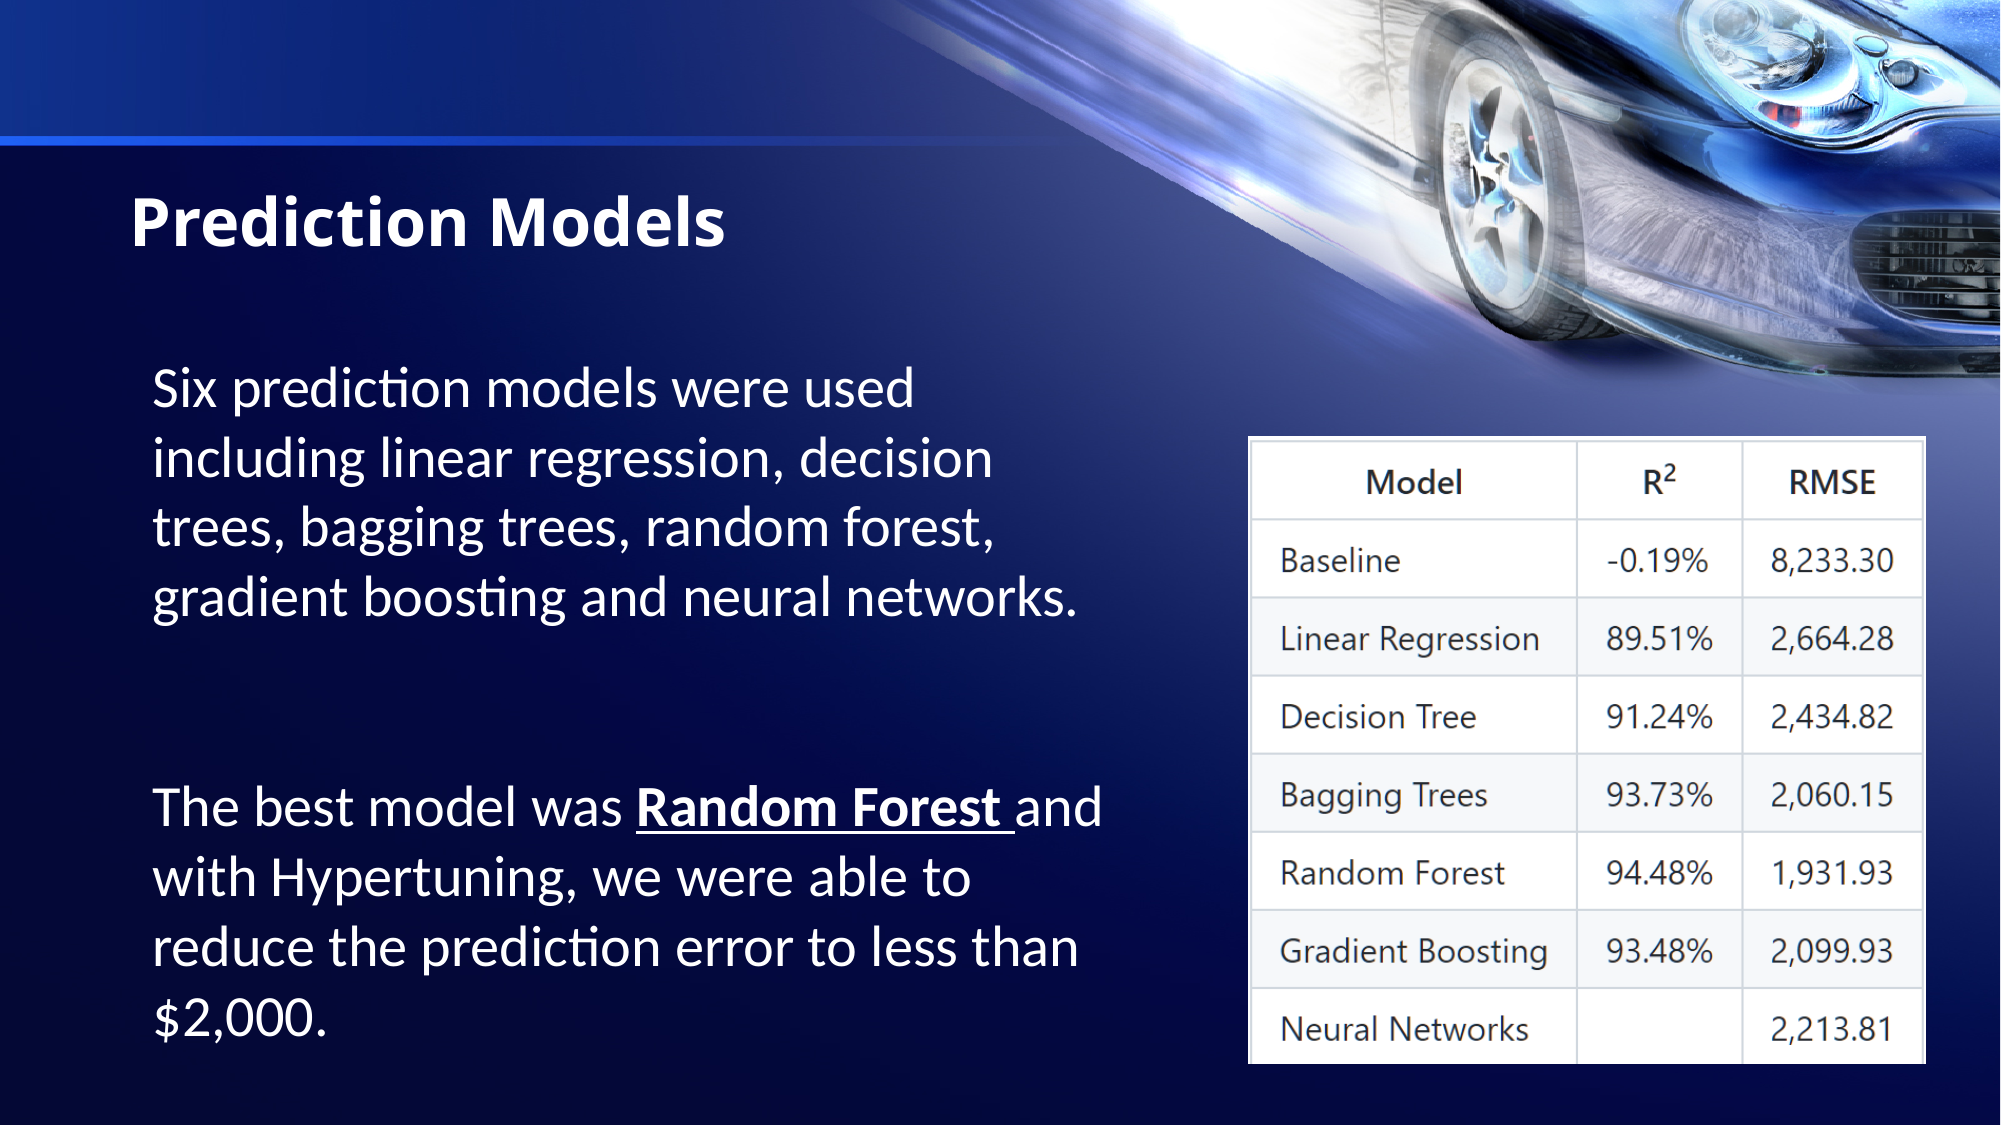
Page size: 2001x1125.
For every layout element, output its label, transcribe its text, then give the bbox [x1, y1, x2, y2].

picture [0, 0, 2001, 1125]
title Prediction Models [114, 149, 882, 291]
text_box Six prediction models were used including linear regression, decision trees, bagging trees, random forest, gradient boosting and neural networks. The best model was Random Forest and with Hypertuning, we were able to reduce the prediction error to less than $2,000. [137, 341, 1154, 1056]
